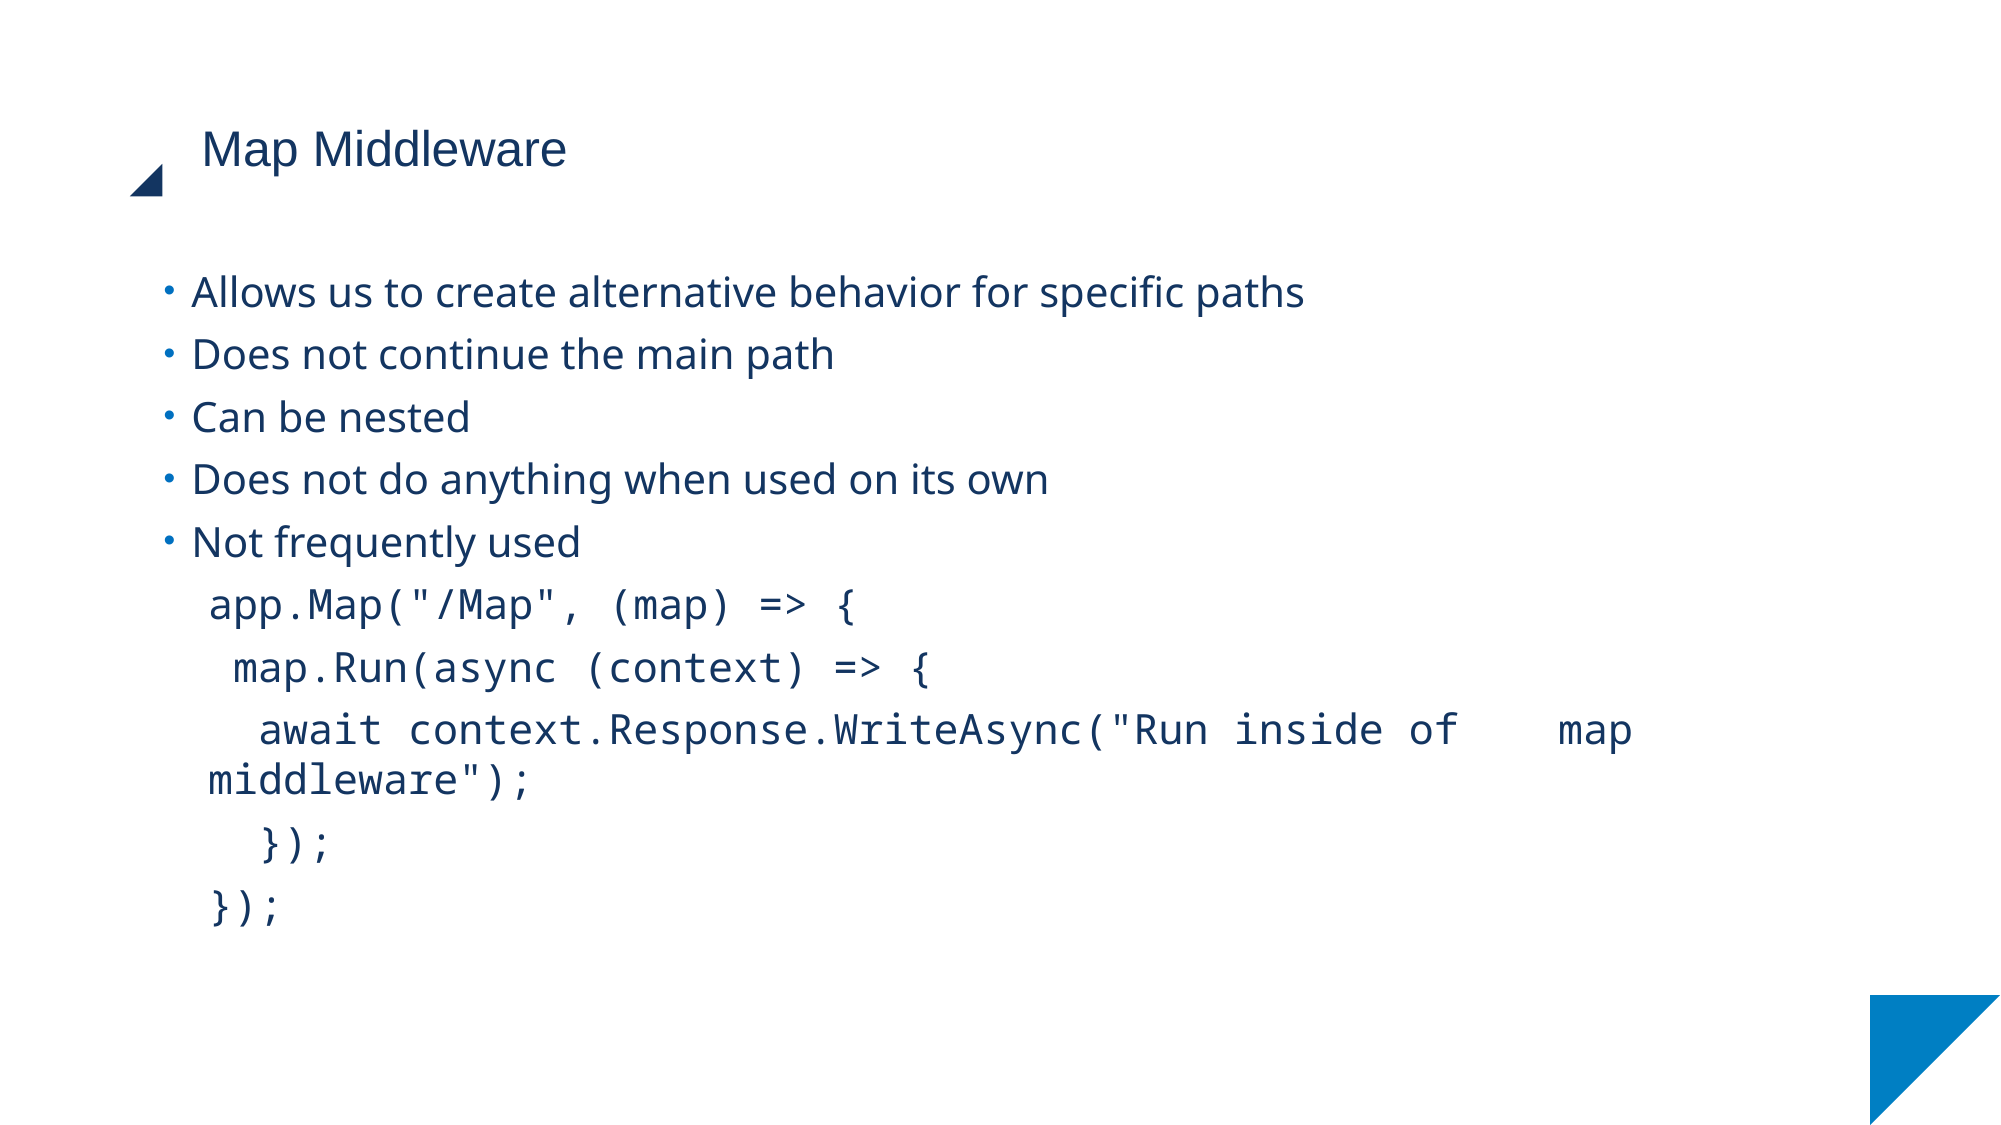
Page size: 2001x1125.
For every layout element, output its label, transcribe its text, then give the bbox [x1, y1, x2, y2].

title Map Middleware [201, 113, 1631, 235]
text_box Allows us to create alternative behavior for specific paths Does not continue the main path Can be nested Does not do anything when used on its own Not frequently used app.Map("/Map", (map) => { map.Run(async (context) => { await context.Response.WriteAsync("Run inside of map middleware"); }); }); [161, 265, 1829, 1012]
